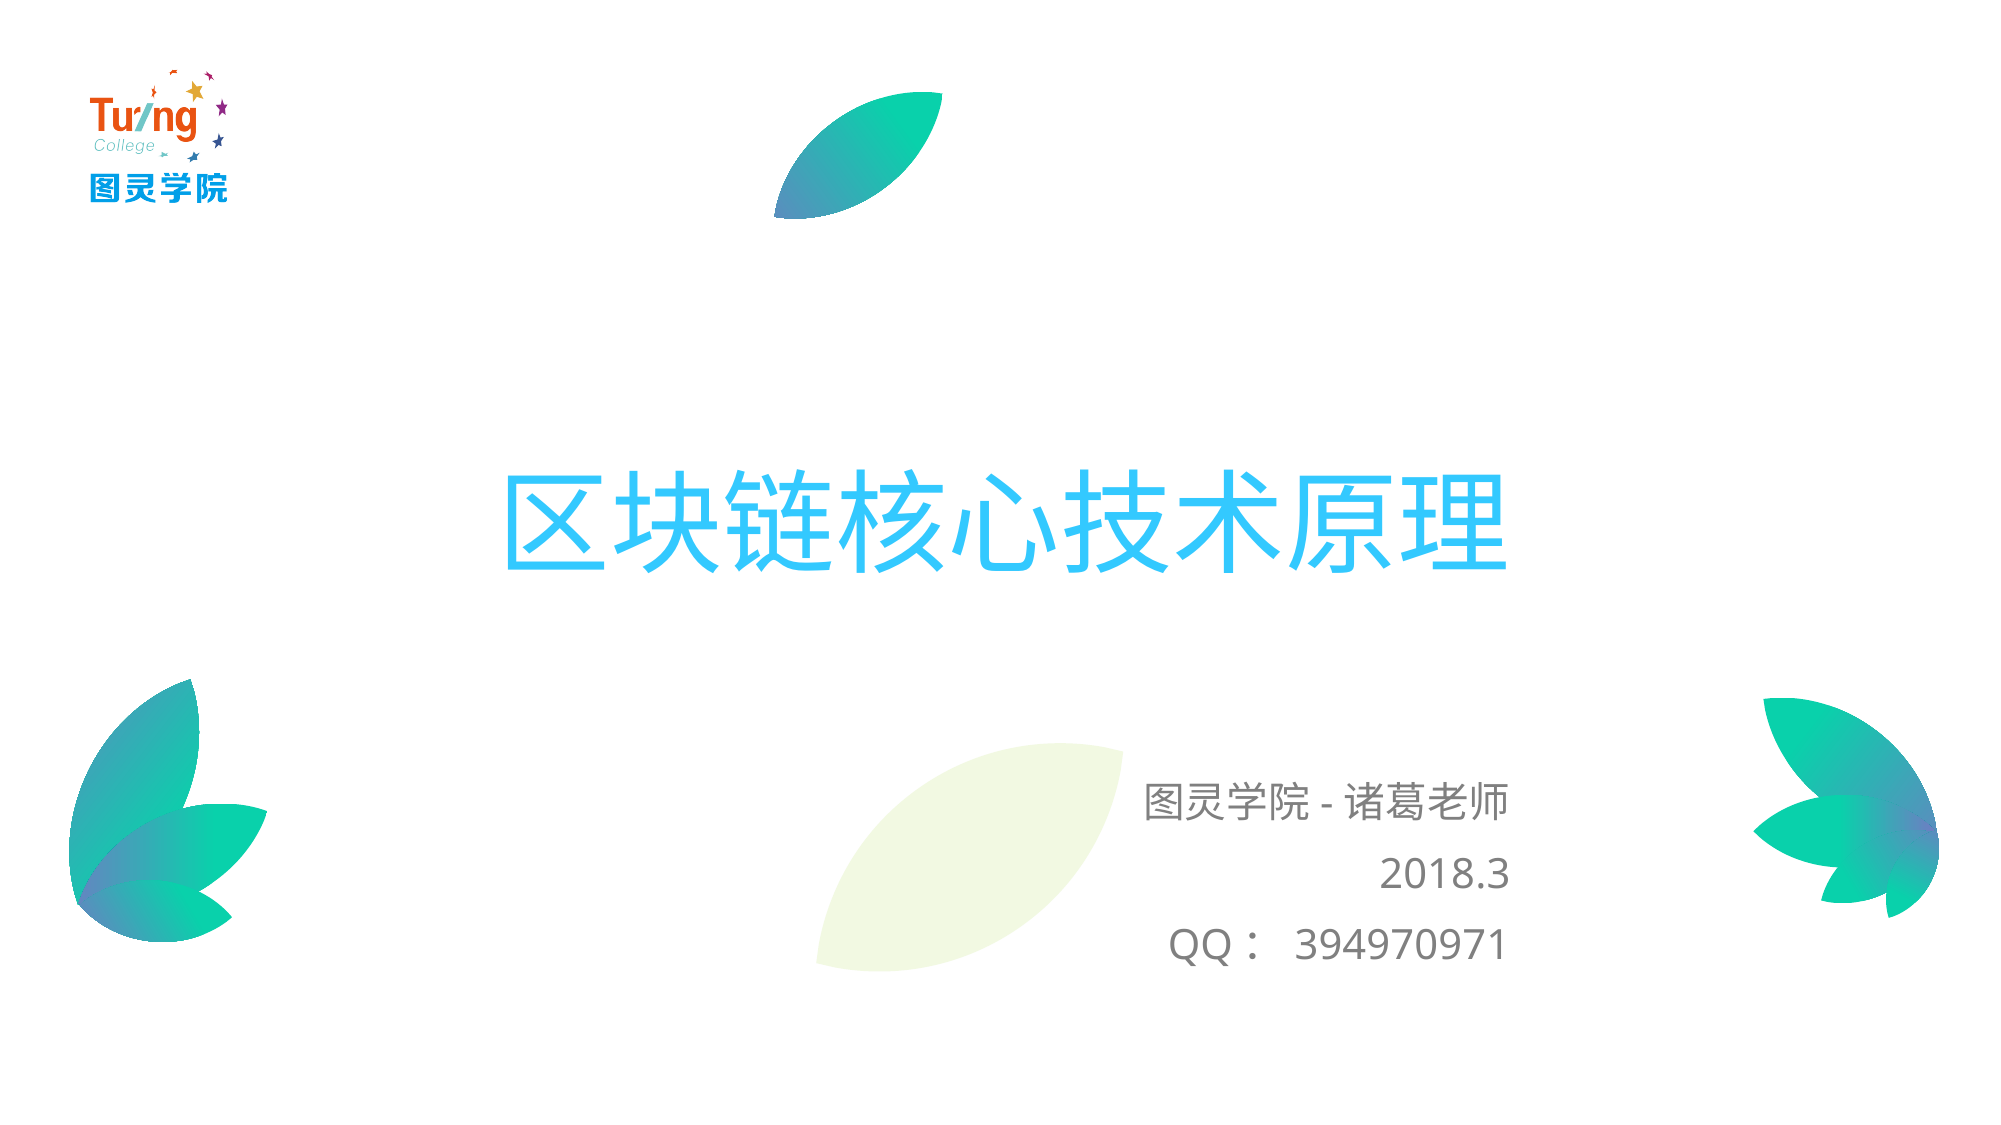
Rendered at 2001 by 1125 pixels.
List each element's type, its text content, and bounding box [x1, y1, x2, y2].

subtitle 图灵学院-诸葛老师 2018.3 QQ：394970971 [251, 768, 1526, 949]
title 区块链核心技术原理 [251, 356, 1526, 595]
picture [59, 48, 265, 224]
